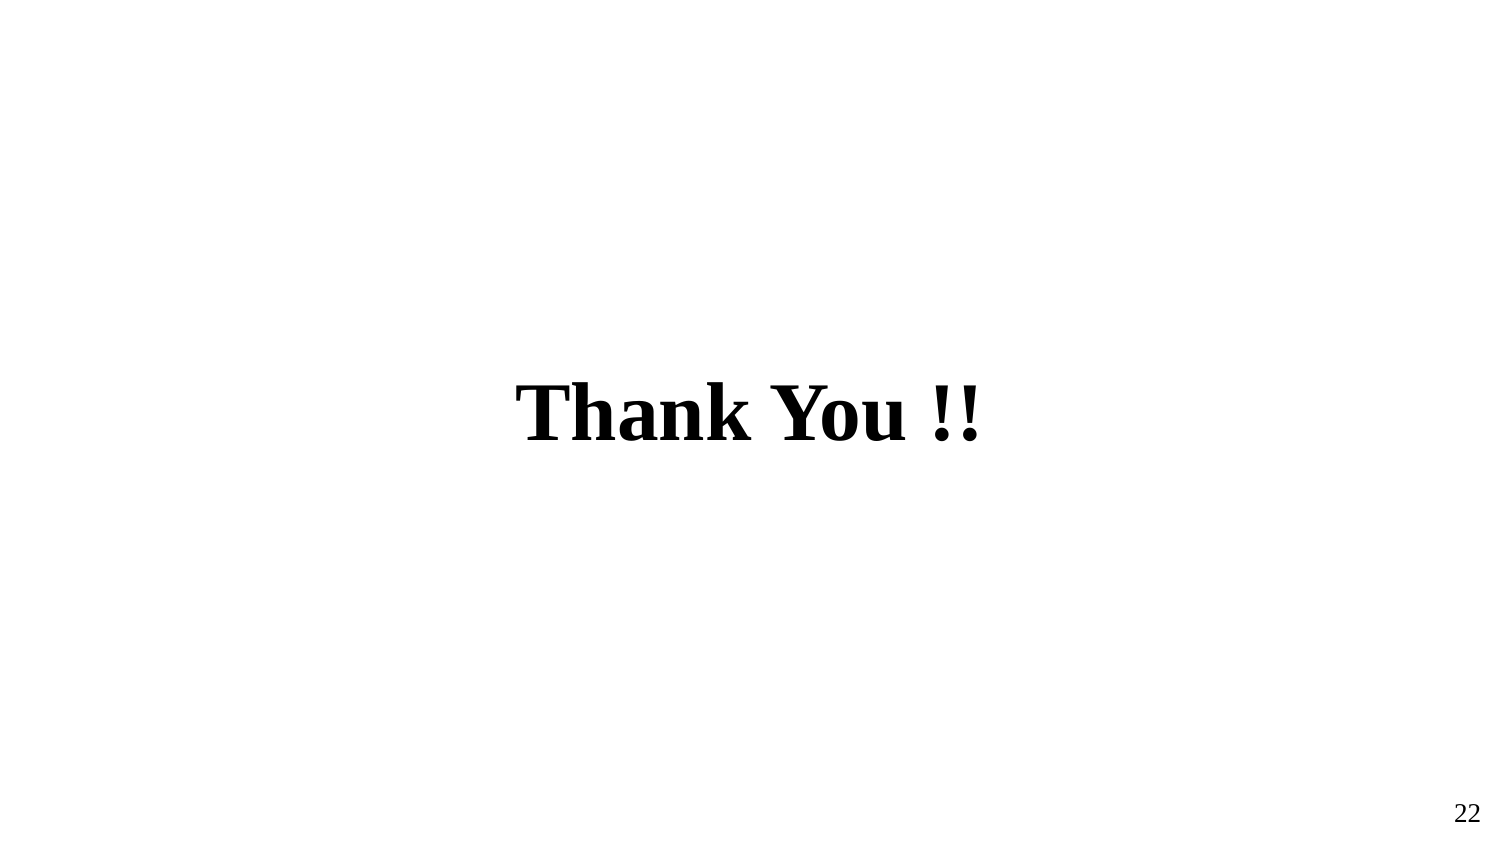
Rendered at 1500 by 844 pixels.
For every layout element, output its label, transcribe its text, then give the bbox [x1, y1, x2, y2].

slide_number 22 [1391, 779, 1482, 844]
text_box Thank You !! [50, 146, 1450, 667]
